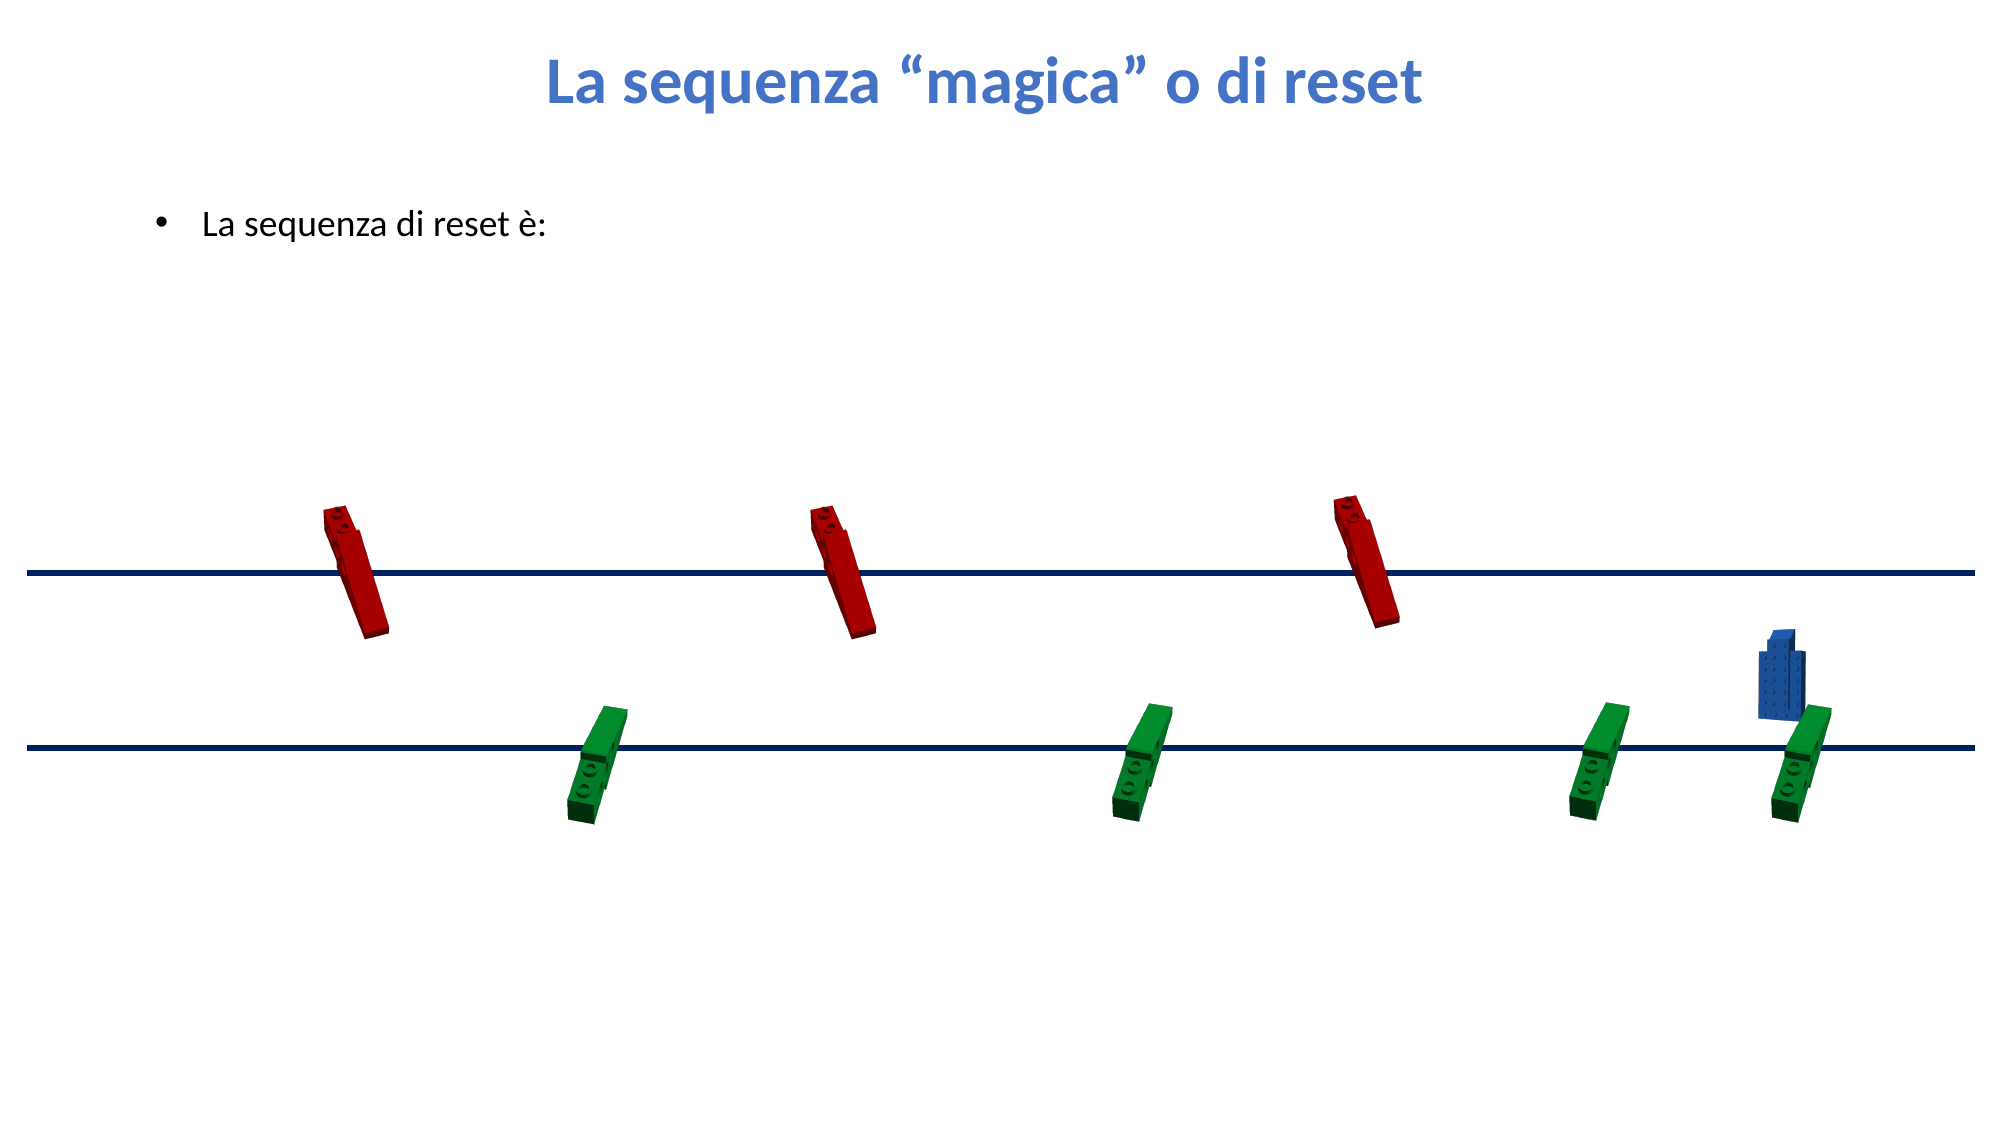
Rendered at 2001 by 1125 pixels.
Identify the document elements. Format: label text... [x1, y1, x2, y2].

picture [209, 460, 1996, 882]
text_box La sequenza “magica” o di reset [531, 29, 1440, 125]
text_box La sequenza di reset è: [140, 191, 1830, 252]
